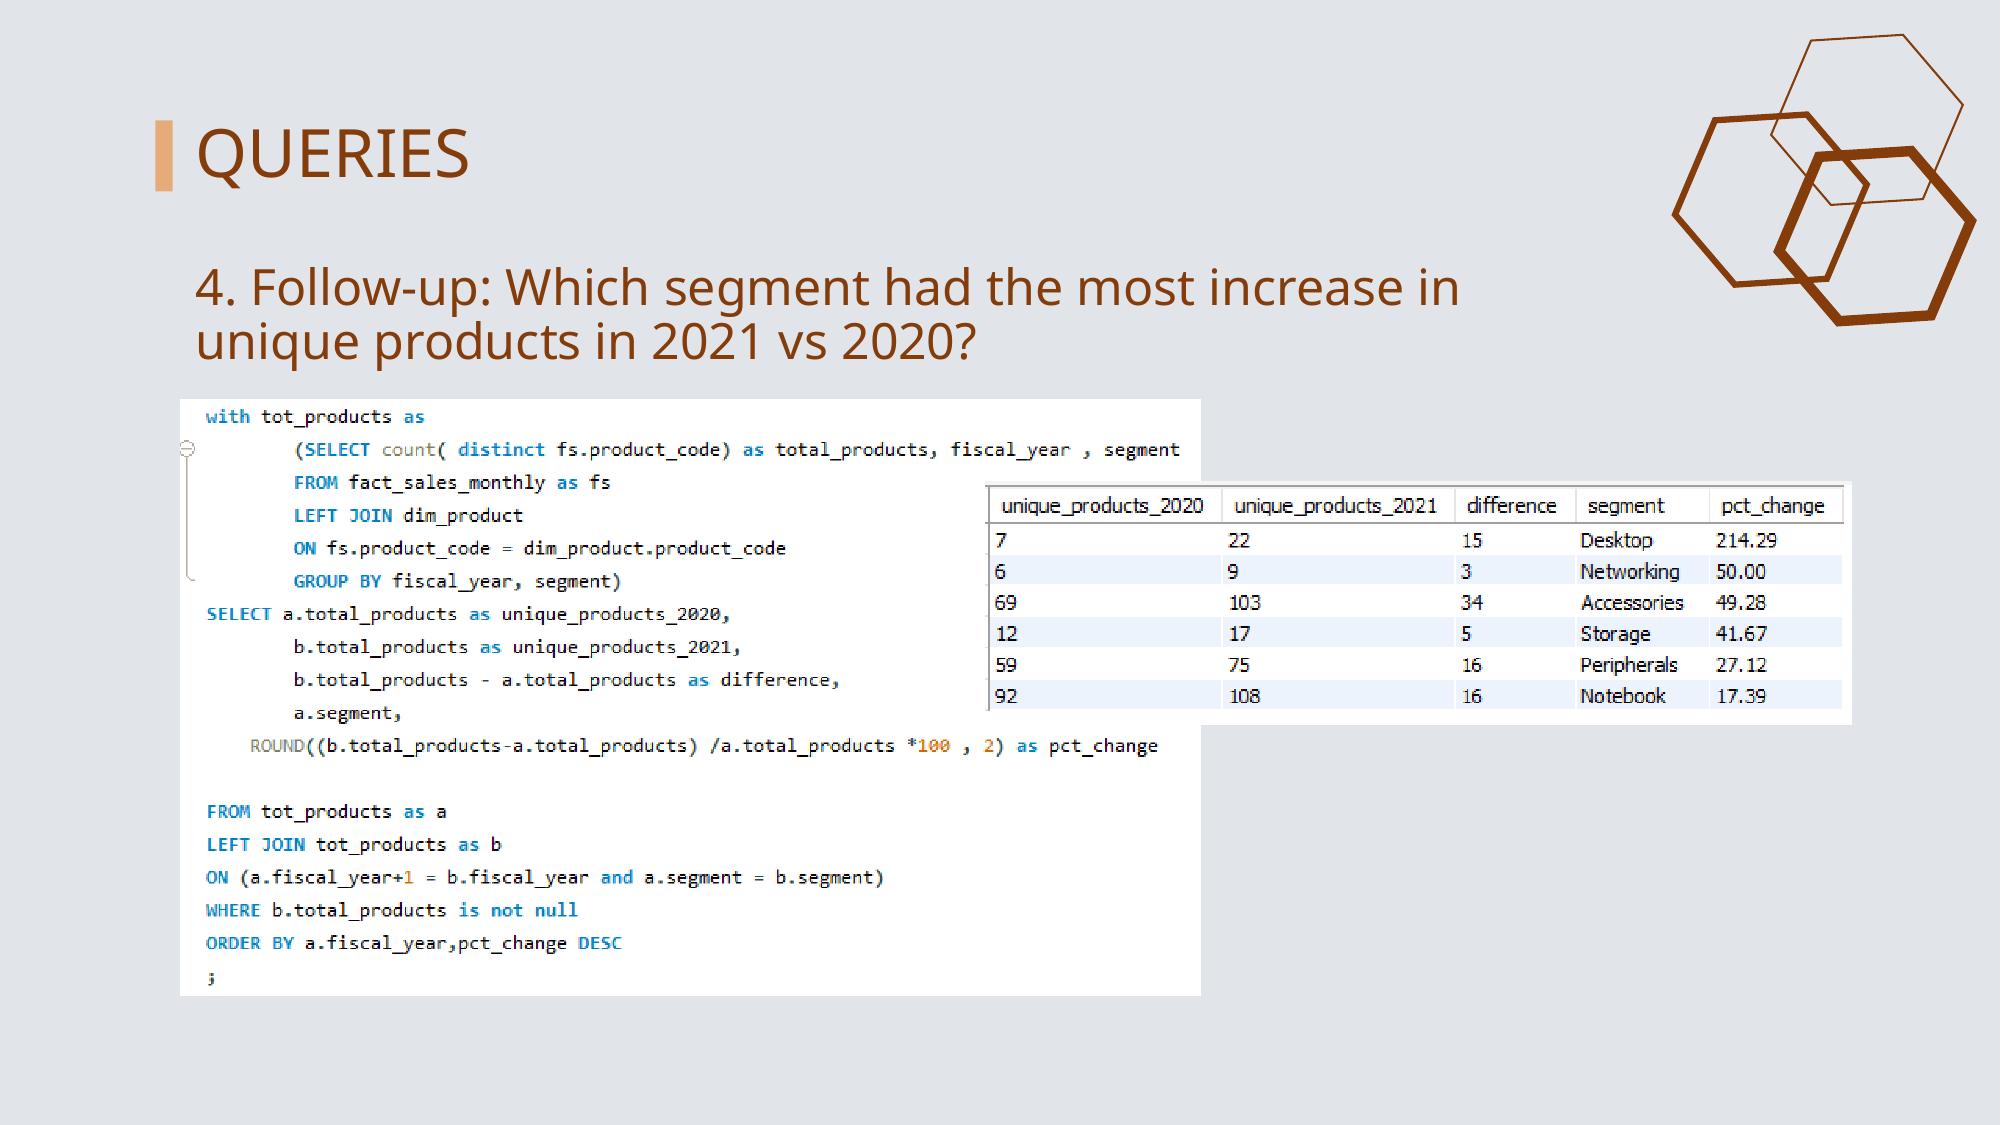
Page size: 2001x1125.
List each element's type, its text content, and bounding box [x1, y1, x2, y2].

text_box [1696, 44, 2000, 316]
picture [180, 399, 1852, 996]
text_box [155, 83, 797, 200]
text_box 4. Follow-up: Which segment had the most increase in unique products in 2021 vs 2020? [180, 254, 1519, 400]
